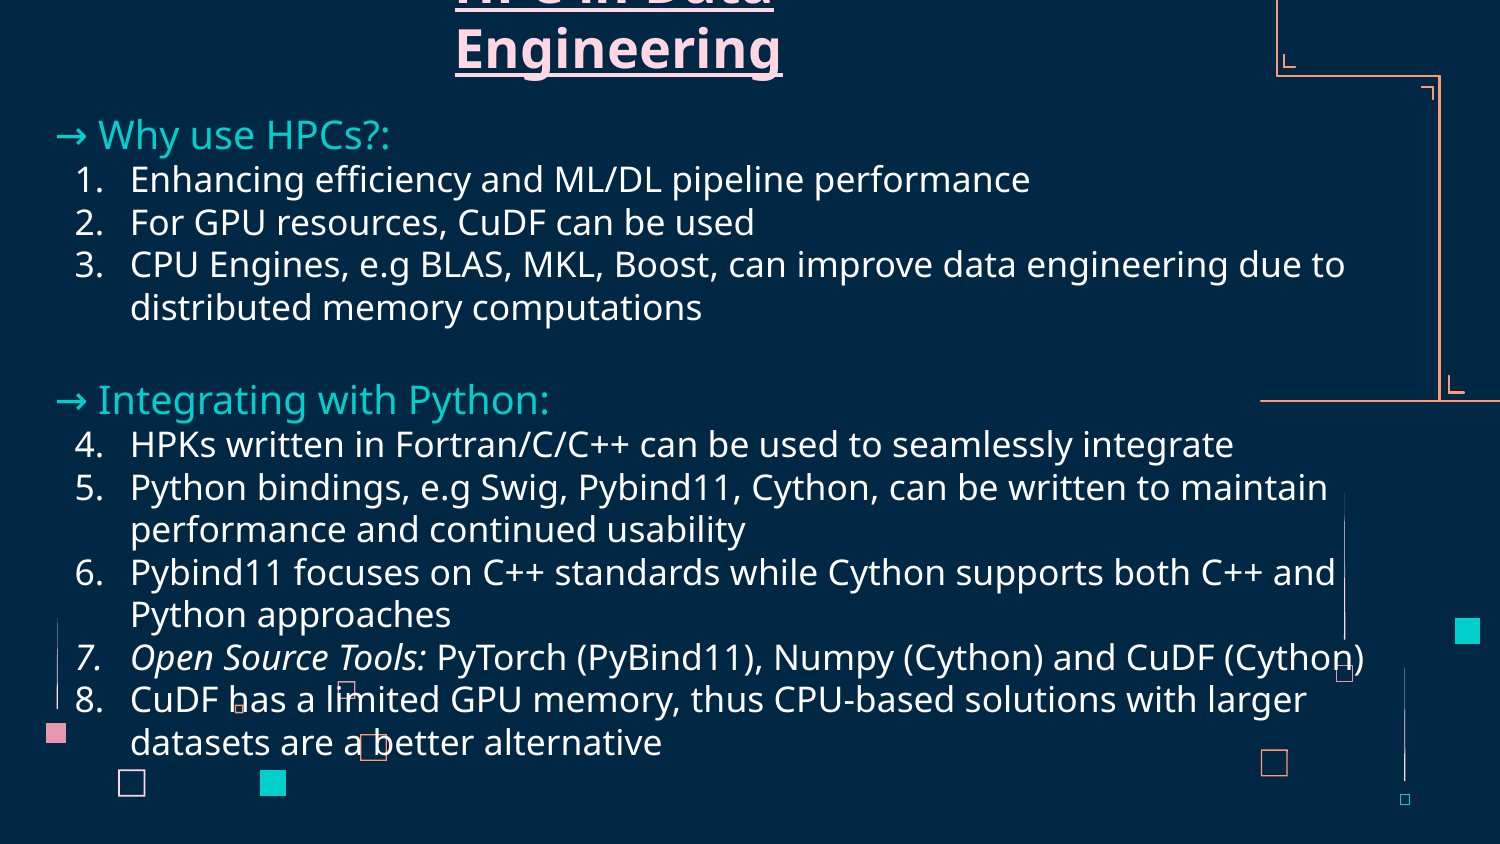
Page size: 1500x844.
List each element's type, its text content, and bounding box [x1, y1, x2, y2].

title HPC in Data Engineering [439, 0, 1061, 95]
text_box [1260, 0, 1500, 402]
list → Why use HPCs?: Enhancing efficiency and ML/DL pipeline performance For GPU resources, CuDF can be used CPU Engines, e.g BLAS, MKL, Boost, can improve data engineering due to distributed memory computations → Integrating with Python: HPKs written in Fortran/C/C++ can be used to seamlessly integrate Python bindings, e.g Swig, Pybind11, Cython, can be written to maintain performance and continued usability Pybind11 focuses on C++ standards while Cython supports both C++ and Python approaches Open Source Tools: PyTorch (PyBind11), Numpy (Cython) and CuDF (Cython) CuDF has a limited GPU memory, thus CPU-based solutions with larger datasets are a better alternative [39, 94, 1405, 785]
